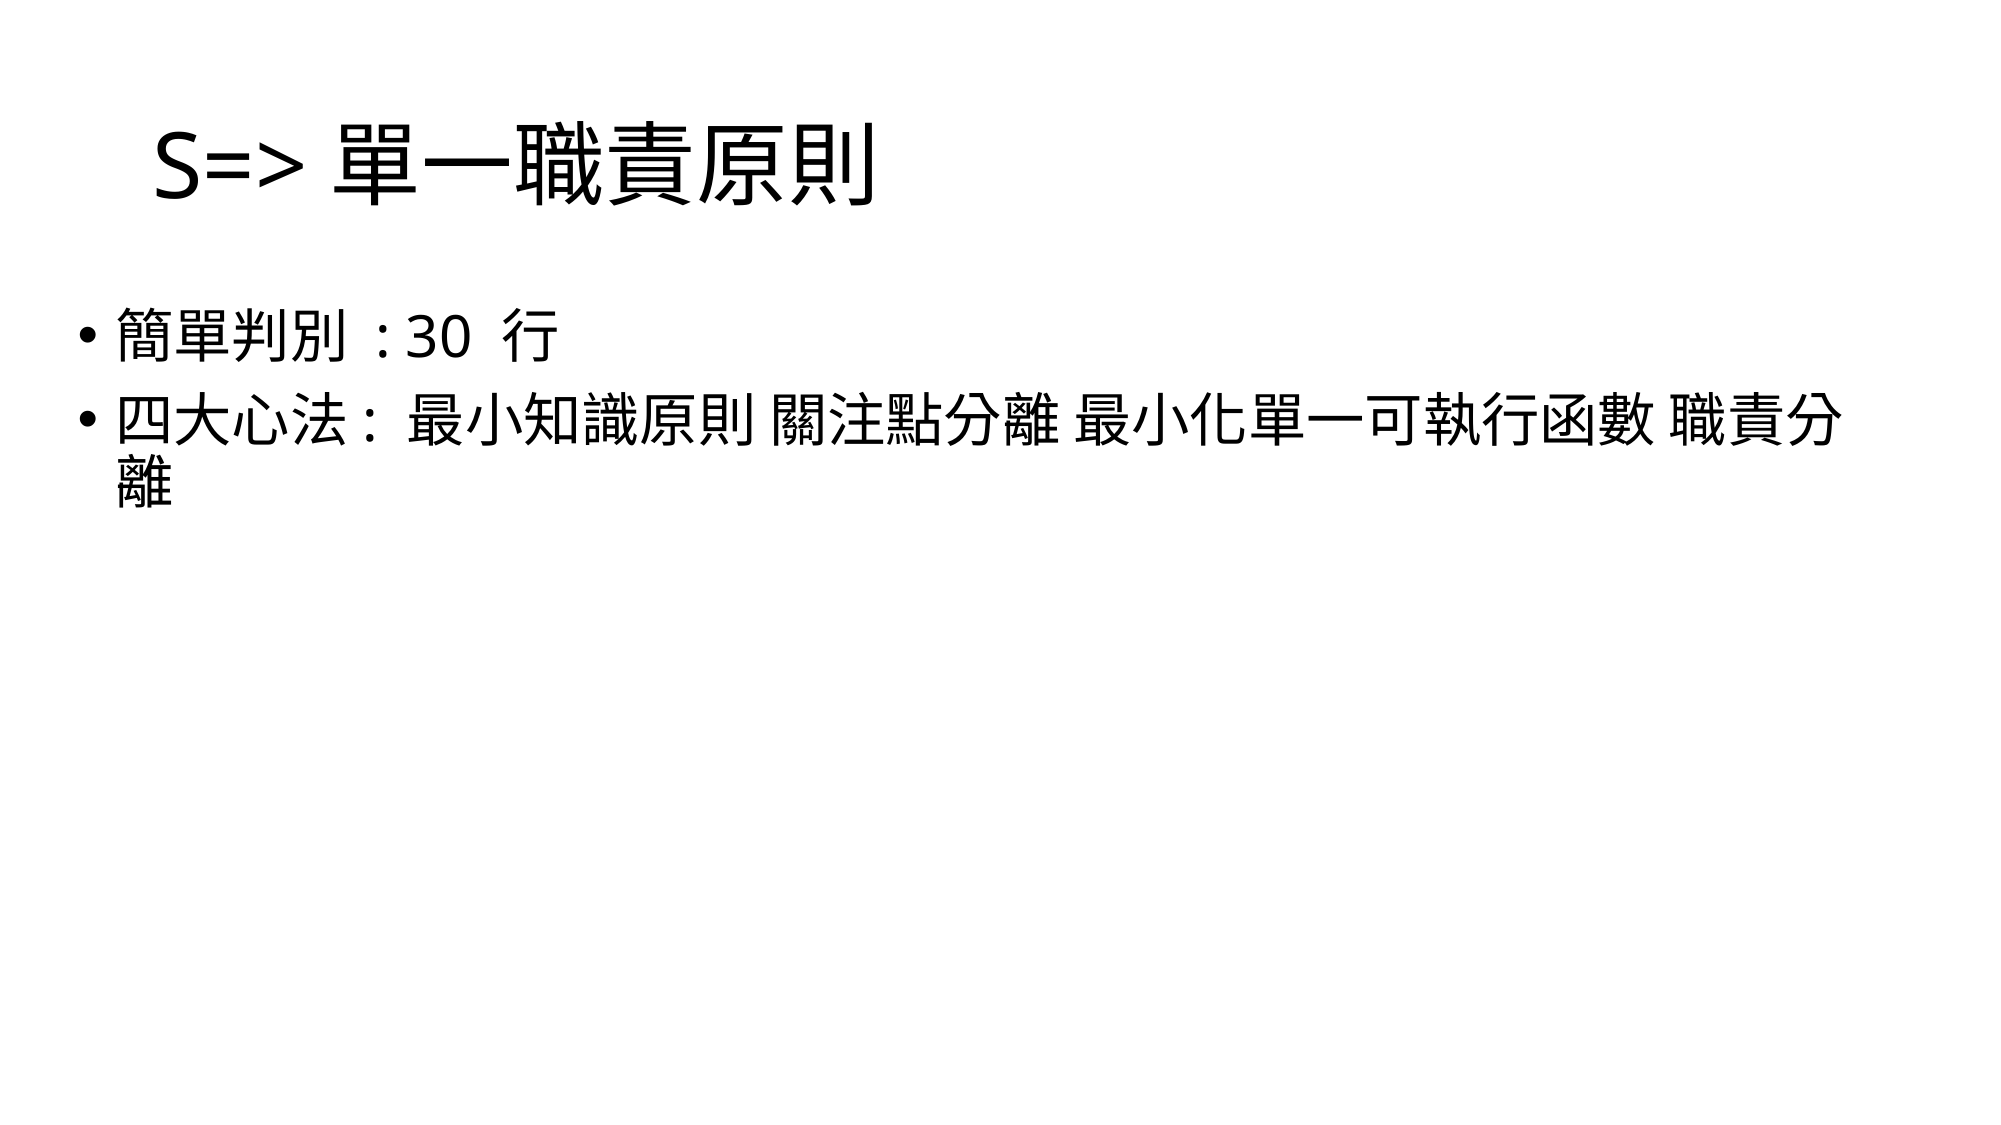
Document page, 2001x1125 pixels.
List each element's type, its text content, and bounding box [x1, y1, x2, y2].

title S=>單一職責原則 [137, 59, 1863, 278]
list 簡單判別 : 30 行 四大心法: 最小知識原則 關注點分離 最小化單一可執行函數 職責分離 [62, 299, 1863, 1014]
